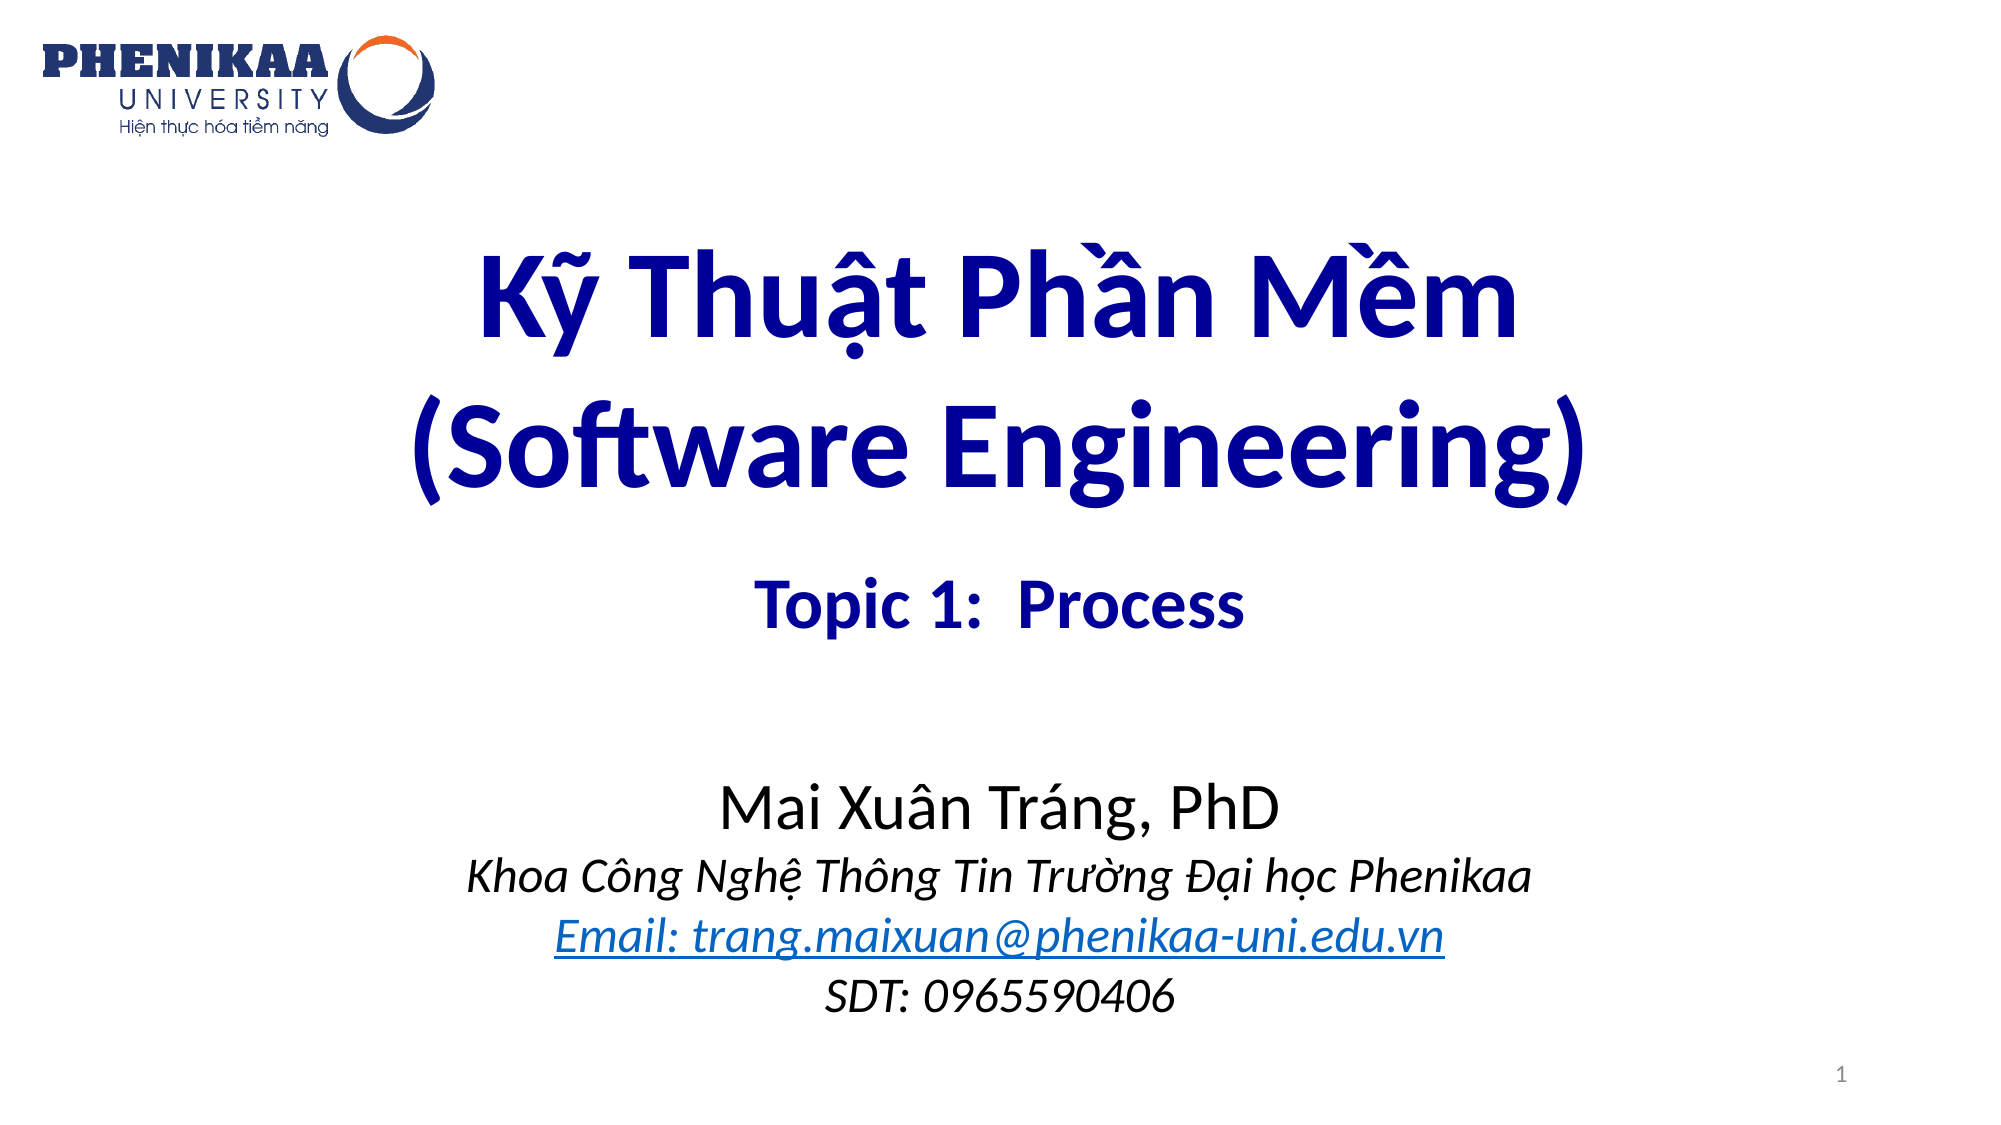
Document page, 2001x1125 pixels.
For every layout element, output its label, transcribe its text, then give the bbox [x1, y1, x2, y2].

slide_number 1 [1412, 1042, 1863, 1103]
text_box Kỹ Thuật Phần Mềm (Software Engineering) [153, 205, 1847, 520]
text_box Topic 1: Process [567, 548, 1433, 651]
text_box Mai Xuân Tráng, PhD Khoa Công Nghệ Thông Tin Trường Đại học Phenikaa Email: trang.maixuan@phenikaa-uni.edu.vn SDT: 0965590406 [451, 755, 1549, 1030]
picture [32, 32, 445, 140]
